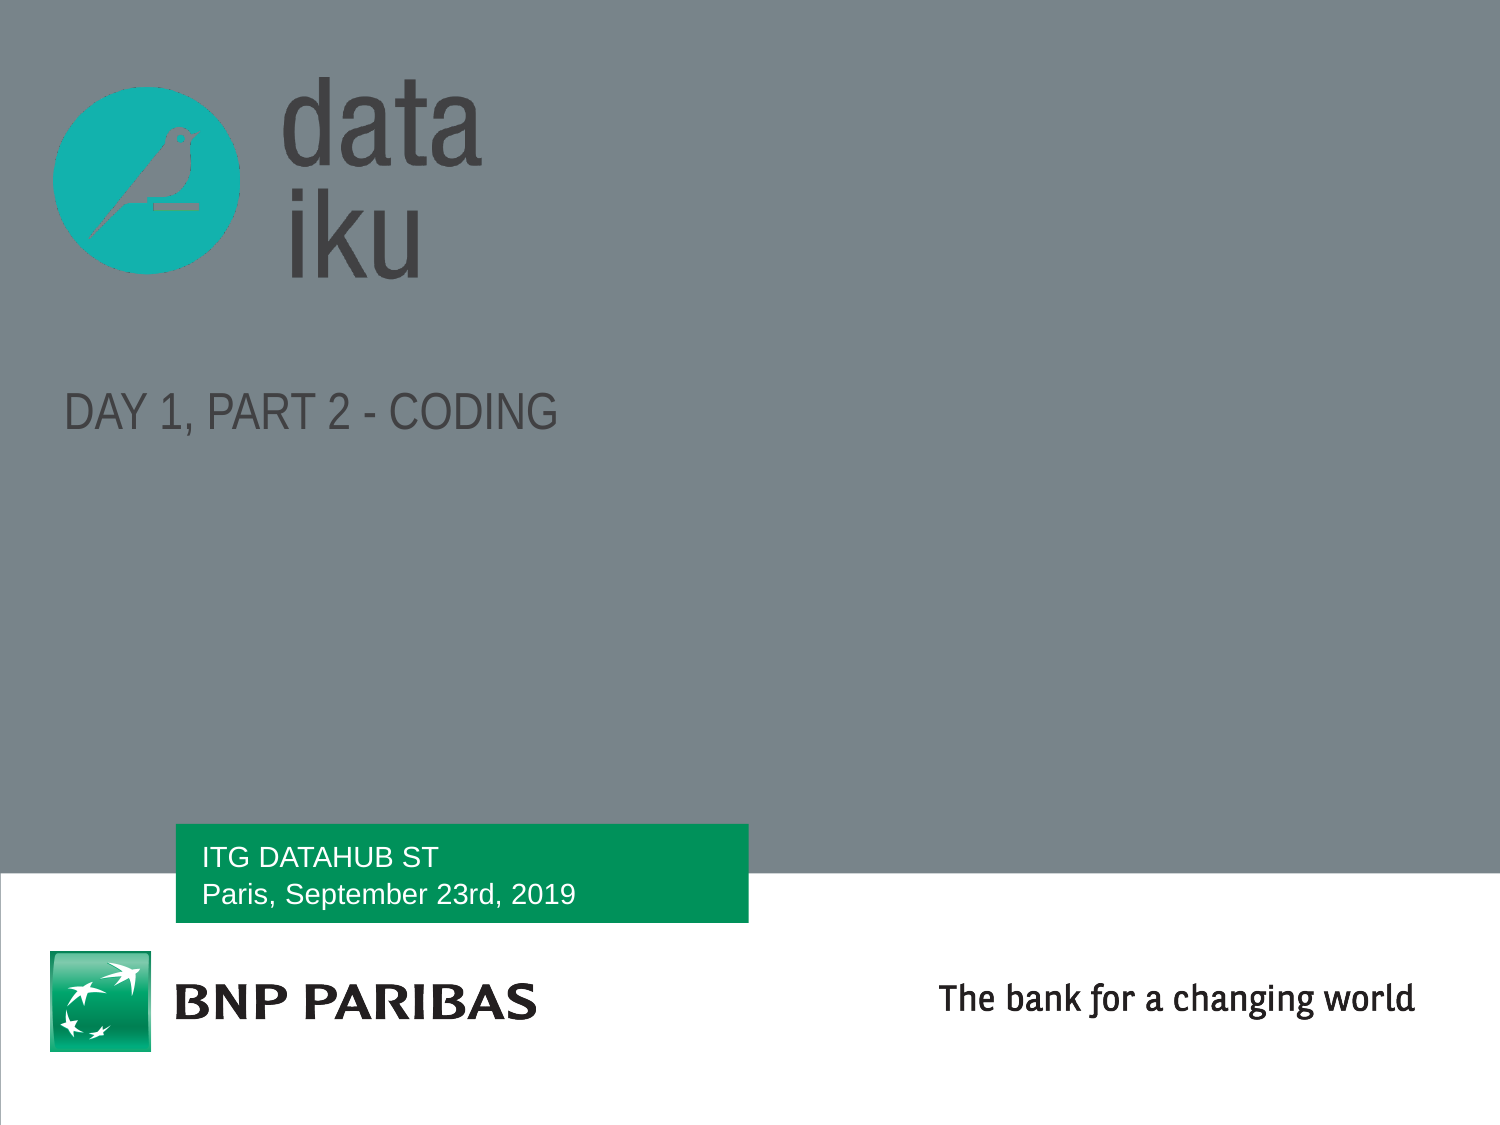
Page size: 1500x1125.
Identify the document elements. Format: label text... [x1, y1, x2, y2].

list ITG DATAHUB ST [201, 838, 722, 874]
subtitle Day 1, part 2 - coding [64, 373, 938, 445]
list Paris, September 23rd, 2019 [201, 875, 722, 911]
picture [50, 951, 536, 1052]
picture [0, 0, 1500, 873]
picture [939, 983, 1415, 1020]
